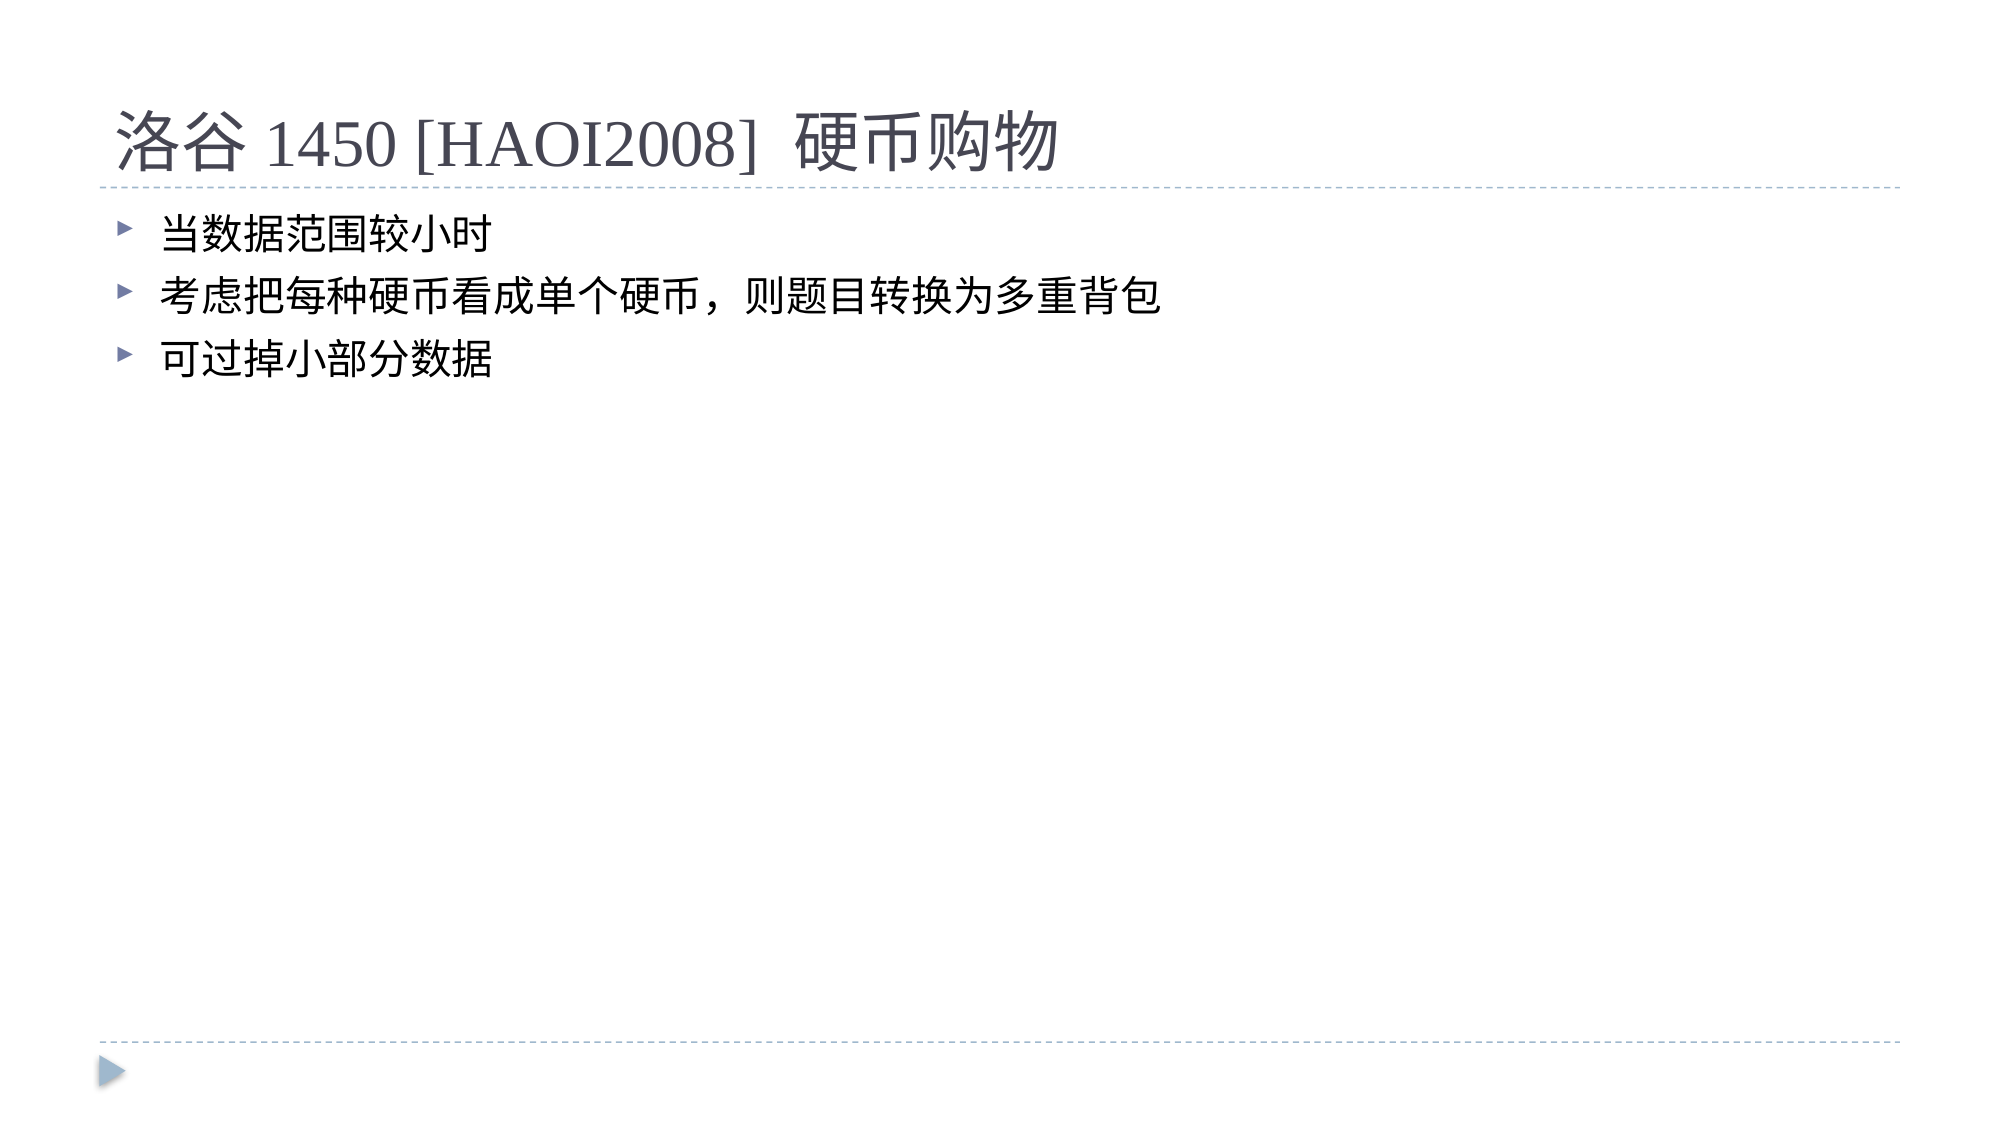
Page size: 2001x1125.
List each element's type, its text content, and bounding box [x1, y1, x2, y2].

title 洛谷1450 [HAOI2008] 硬币购物 [99, 24, 1900, 188]
list 当数据范围较小时 考虑把每种硬币看成单个硬币，则题目转换为多重背包 可过掉小部分数据 [99, 200, 1958, 1010]
